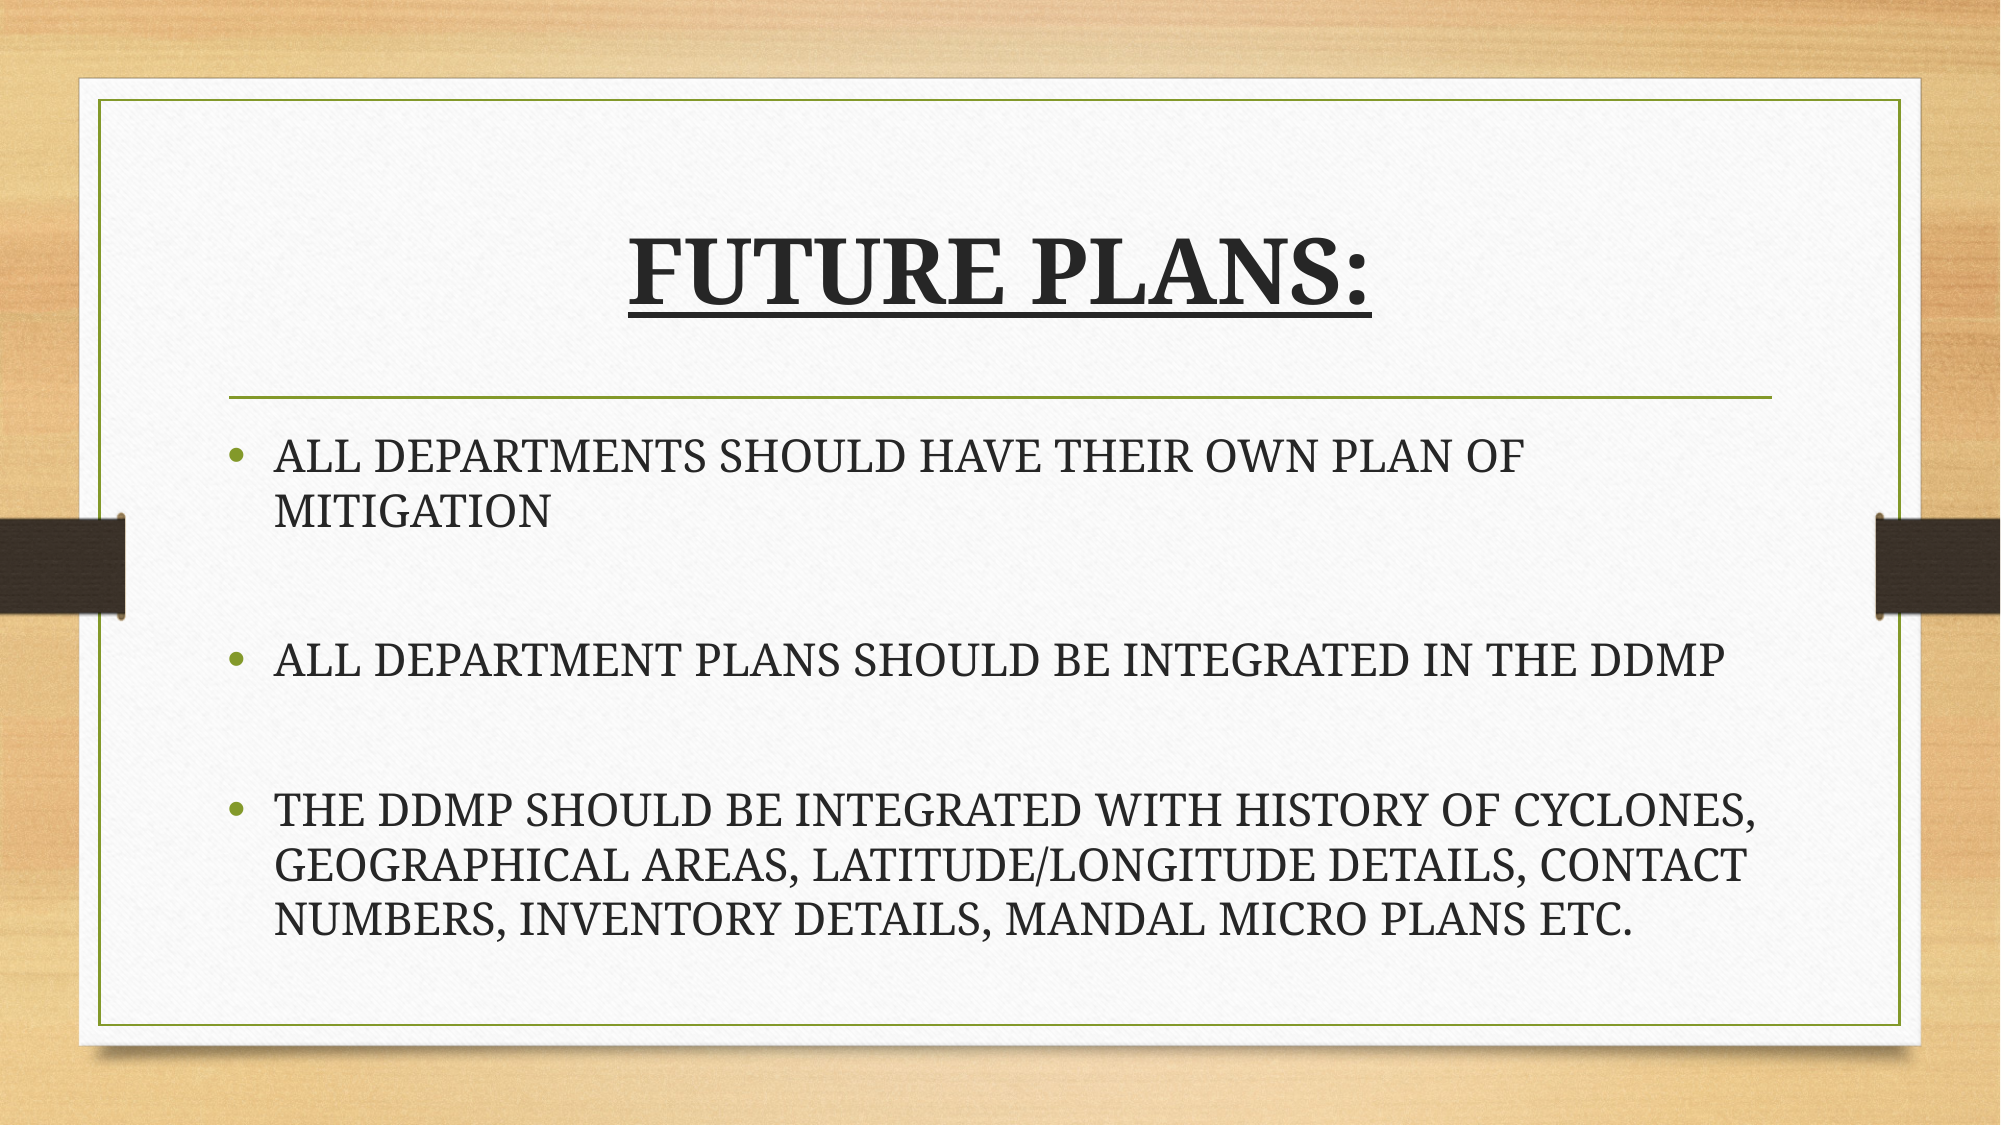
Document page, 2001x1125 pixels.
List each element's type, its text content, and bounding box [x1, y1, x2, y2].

picture [0, 0, 2001, 1125]
title FUTURE PLANS: [212, 161, 1788, 375]
list ALL DEPARTMENTS SHOULD HAVE THEIR OWN PLAN OF MITIGATION ALL DEPARTMENT PLANS SHOULD BE INTEGRATED IN THE DDMP THE DDMP SHOULD BE INTEGRATED WITH HISTORY OF CYCLONES, GEOGRAPHICAL AREAS, LATITUDE/LONGITUDE DETAILS, CONTACT NUMBERS, INVENTORY DETAILS, MANDAL MICRO PLANS ETC. [212, 419, 1788, 964]
